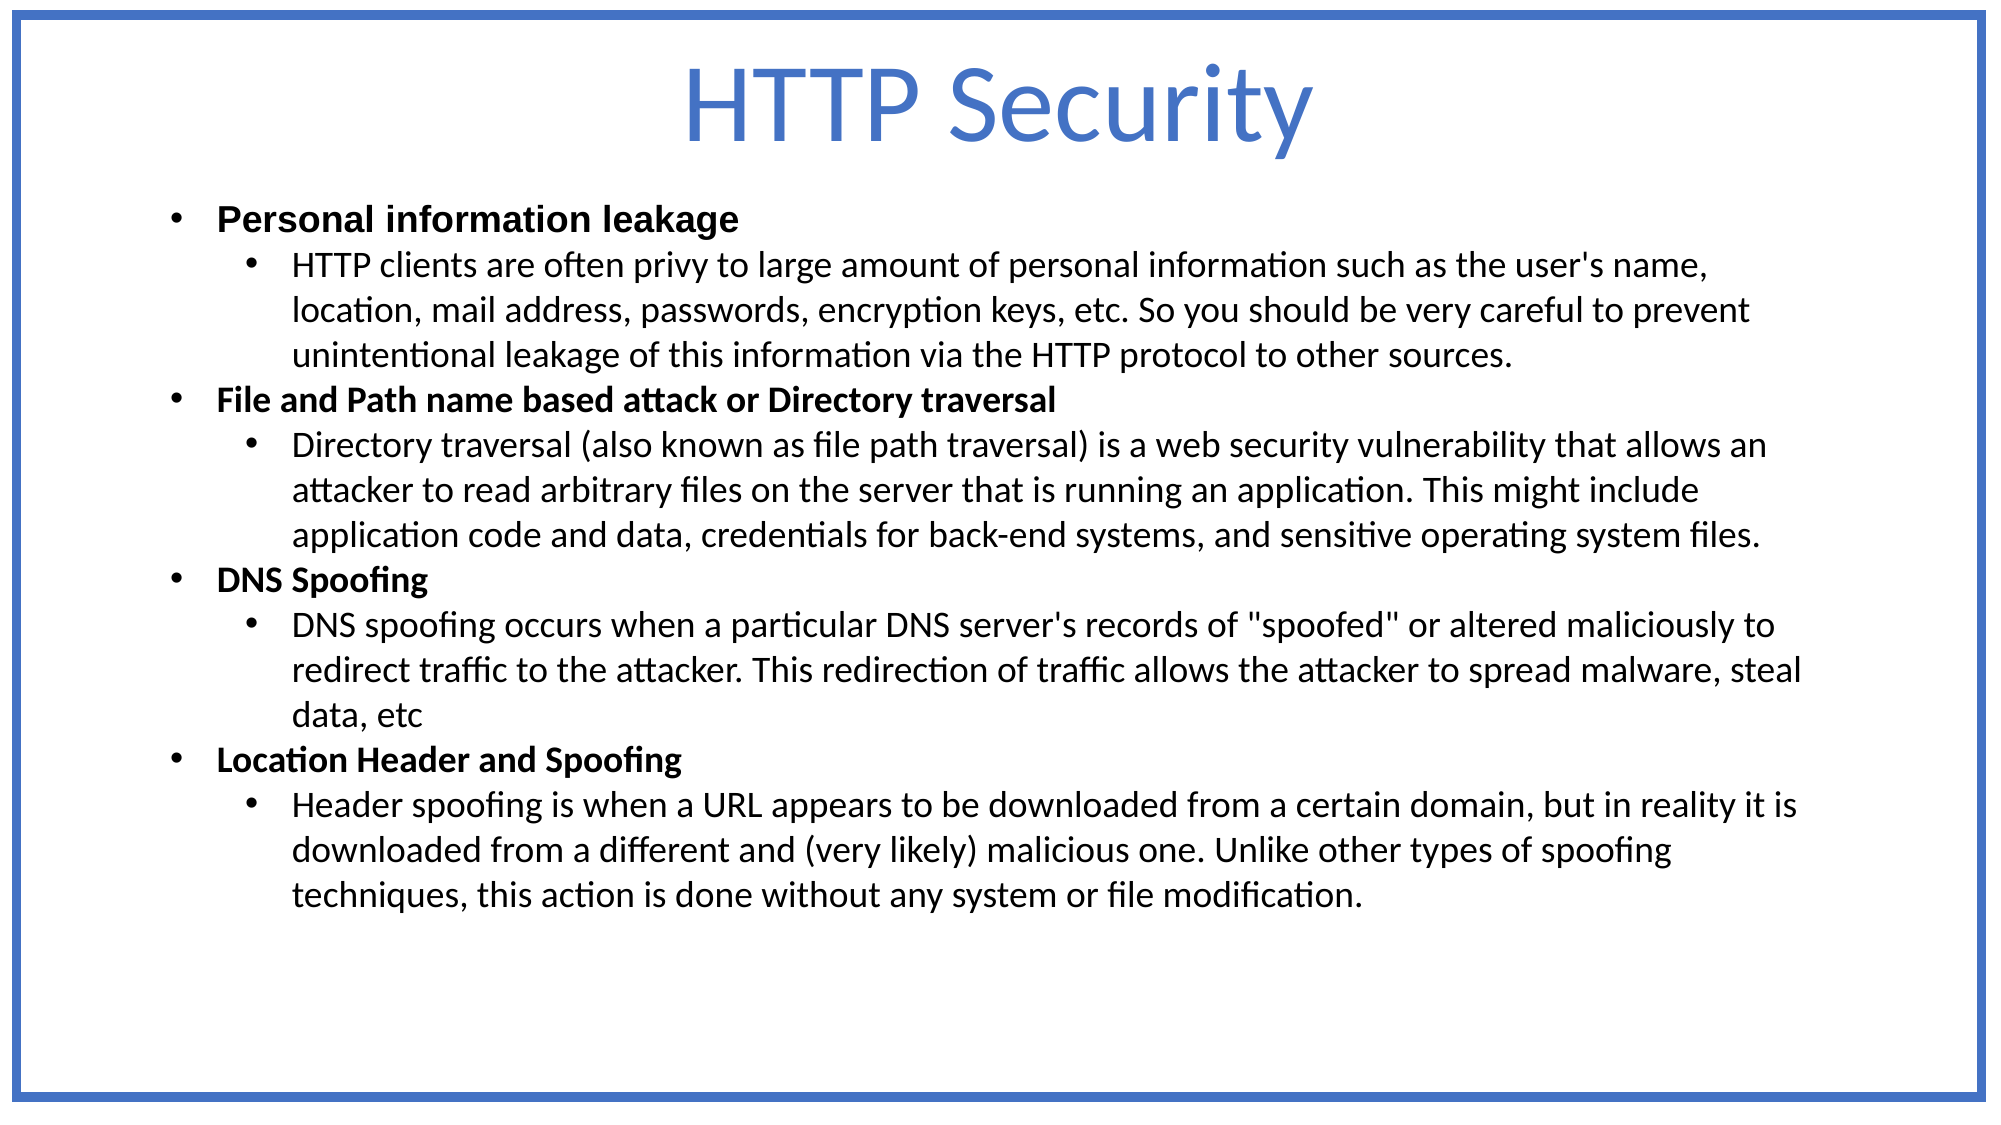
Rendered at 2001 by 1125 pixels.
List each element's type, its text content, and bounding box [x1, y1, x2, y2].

text_box HTTP Security [667, 21, 1331, 172]
slide_number 18 [1412, 1042, 1863, 1103]
text_box [16, 14, 1983, 1098]
text_box Personal information leakage HTTP clients are often privy to large amount of personal information such as the user's name, location, mail address, passwords, encryption keys, etc. So you should be very careful to prevent unintentional leakage of this information via the HTTP protocol to other sources. File and Path name based attack or Directory traversal Directory traversal (also known as file path traversal) is a web security vulnerability that allows an attacker to read arbitrary files on the server that is running an application. This might include application code and data, credentials for back-end systems, and sensitive operating system files. DNS Spoofing DNS spoofing occurs when a particular DNS server's records of "spoofed" or altered maliciously to redirect traffic to the attacker. This redirection of traffic allows the attacker to spread malware, steal data, etc Location Header and Spoofing Header spoofing is when a URL appears to be downloaded from a certain domain, but in reality it is downloaded from a different and (very likely) malicious one. Unlike other types of spoofing techniques, this action is done without any system or file modification. [155, 187, 1844, 923]
